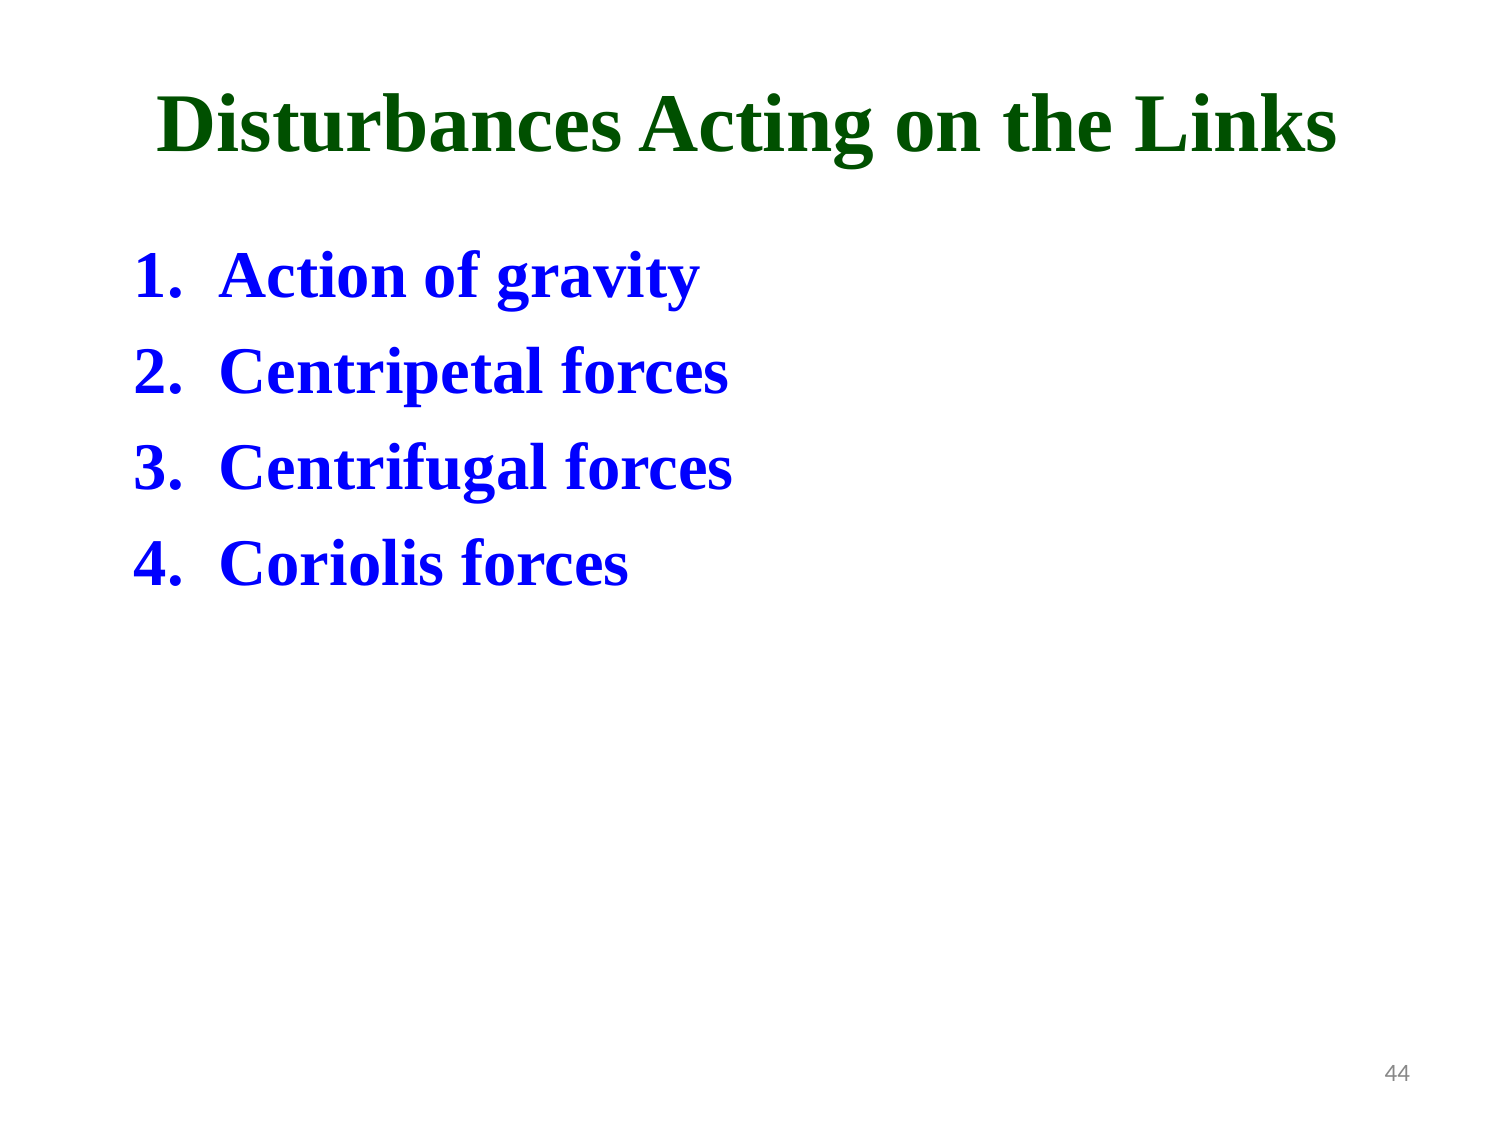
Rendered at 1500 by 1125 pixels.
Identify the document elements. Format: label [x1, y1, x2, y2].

slide_number [1380, 1060, 1415, 1125]
text_box [131, 212, 736, 599]
title [154, 65, 1345, 256]
